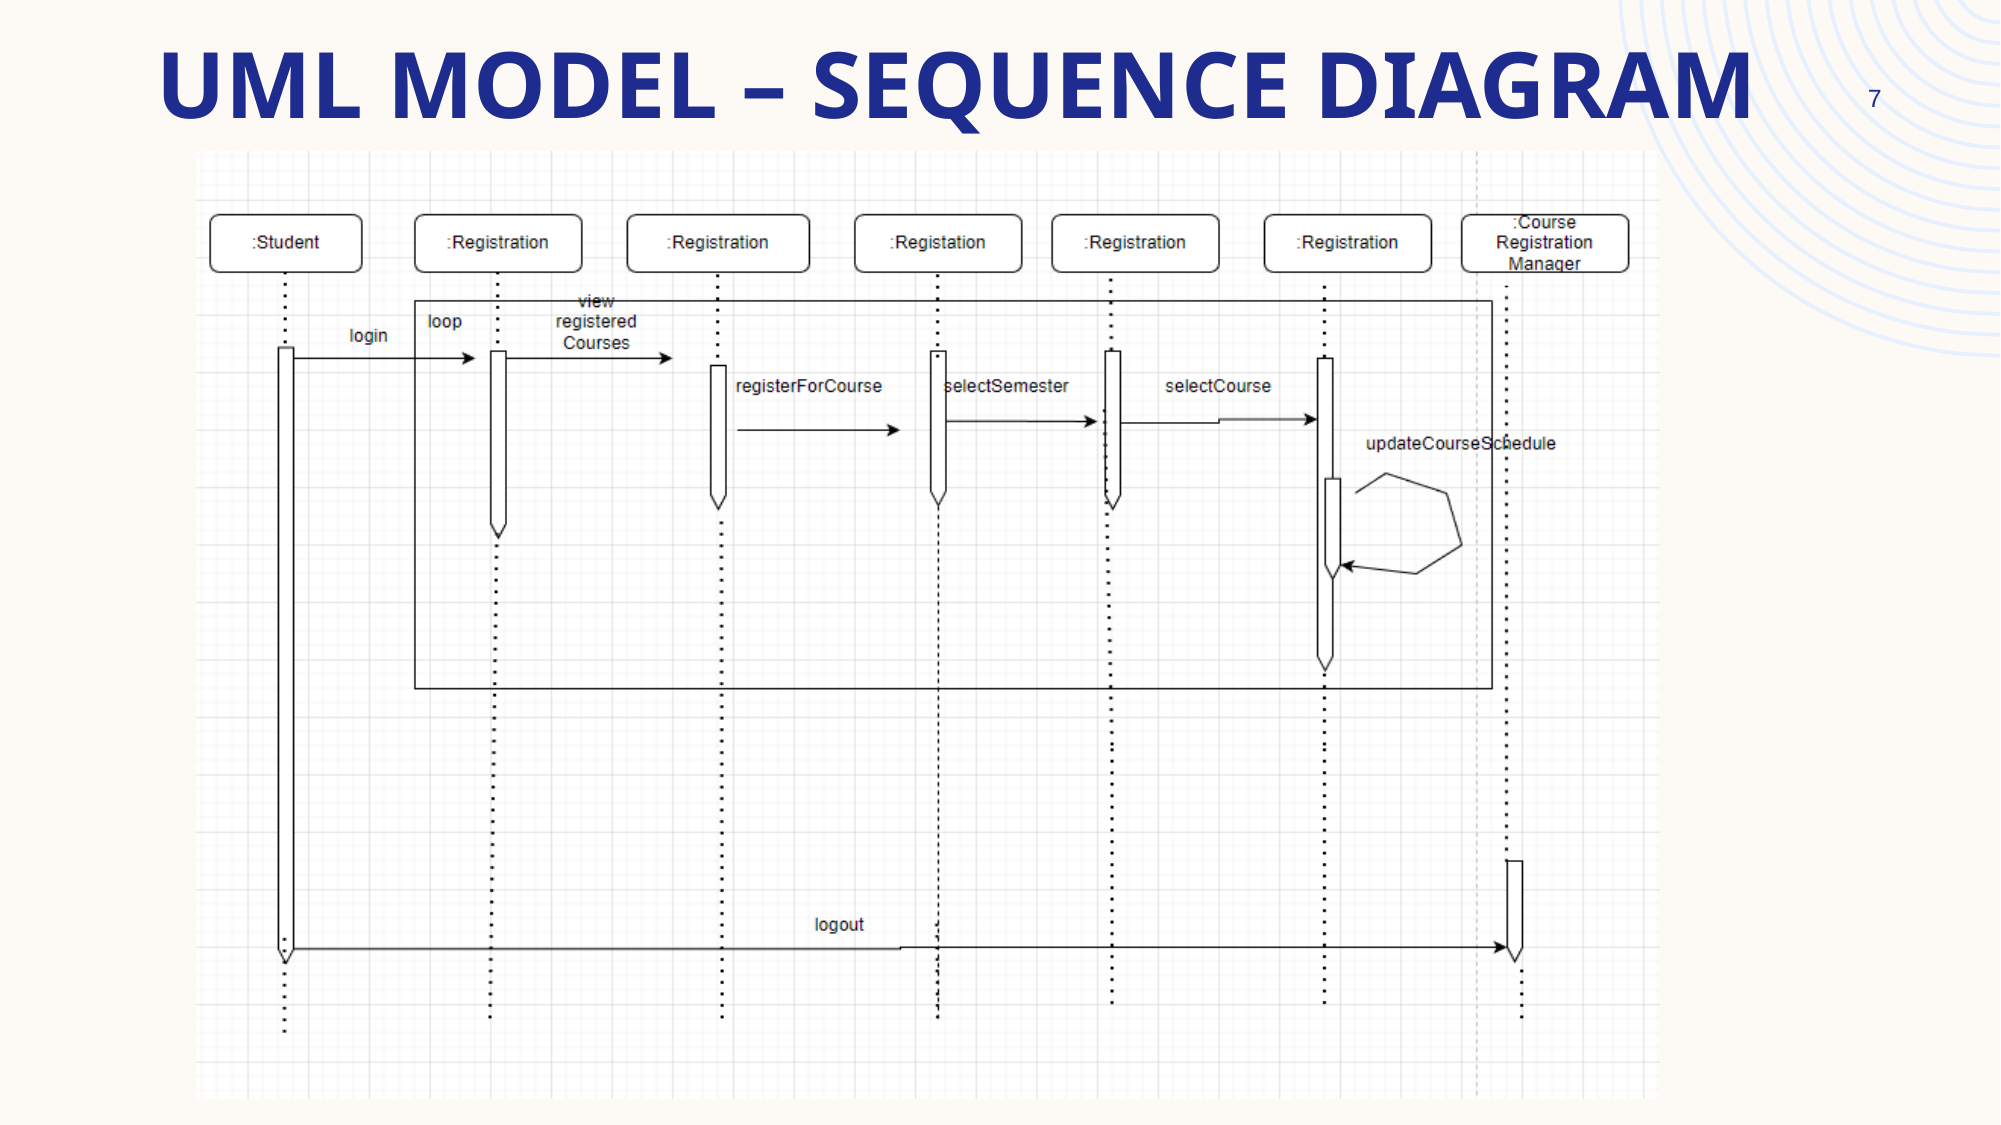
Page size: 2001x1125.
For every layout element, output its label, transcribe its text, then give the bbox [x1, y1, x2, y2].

title Uml model – sequence diagram [38, 19, 1875, 176]
slide_number 7 [1793, 75, 1956, 120]
picture [196, 151, 1660, 1099]
